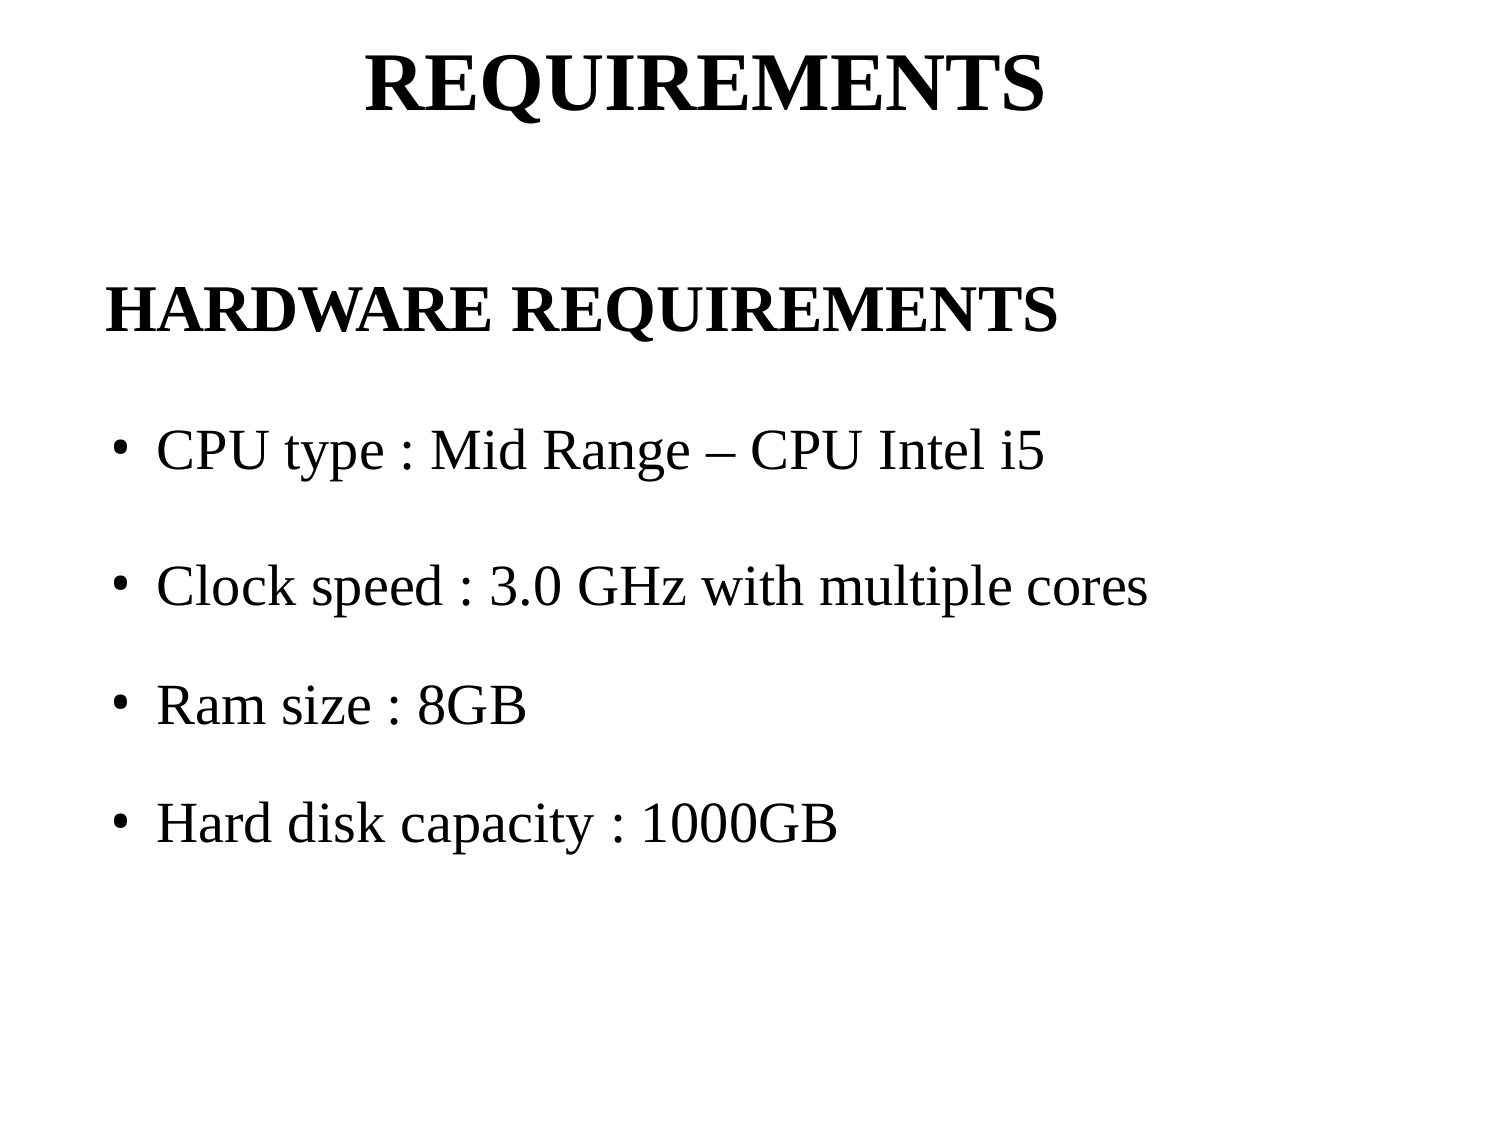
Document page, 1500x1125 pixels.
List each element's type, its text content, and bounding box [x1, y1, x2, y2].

text_box HARDWARE REQUIREMENTS CPU type : Mid Range – CPU Intel i5 Clock speed : 3.0 GHz with multiple cores Ram size : 8GB Hard disk capacity : 1000GB [55, 187, 1445, 855]
title REQUIREMENTS [362, 24, 1223, 215]
